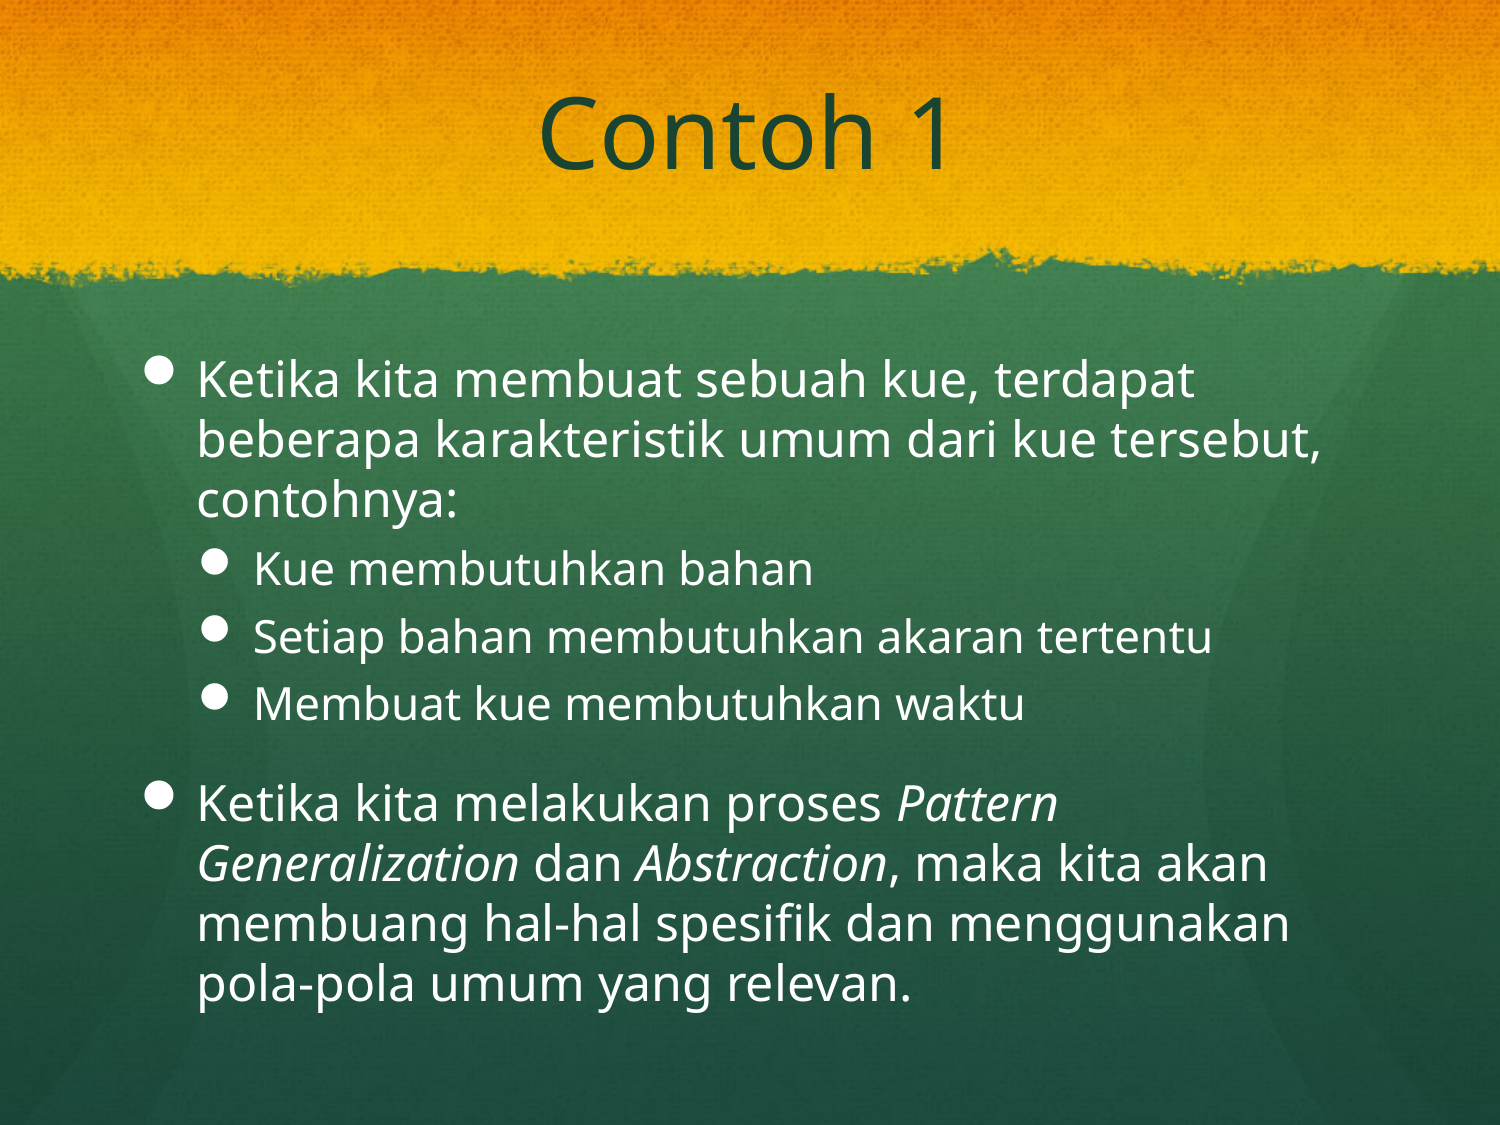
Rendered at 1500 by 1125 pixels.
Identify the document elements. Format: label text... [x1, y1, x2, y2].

list Ketika kita membuat sebuah kue, terdapat beberapa karakteristik umum dari kue tersebut, contohnya: Kue membutuhkan bahan Setiap bahan membutuhkan akaran tertentu Membuat kue membutuhkan waktu Ketika kita melakukan proses Pattern Generalization dan Abstraction, maka kita akan membuang hal-hal spesifik dan menggunakan pola-pola umum yang relevan. [125, 339, 1375, 1026]
title Contoh 1 [125, 13, 1375, 246]
picture [0, 0, 1500, 1125]
